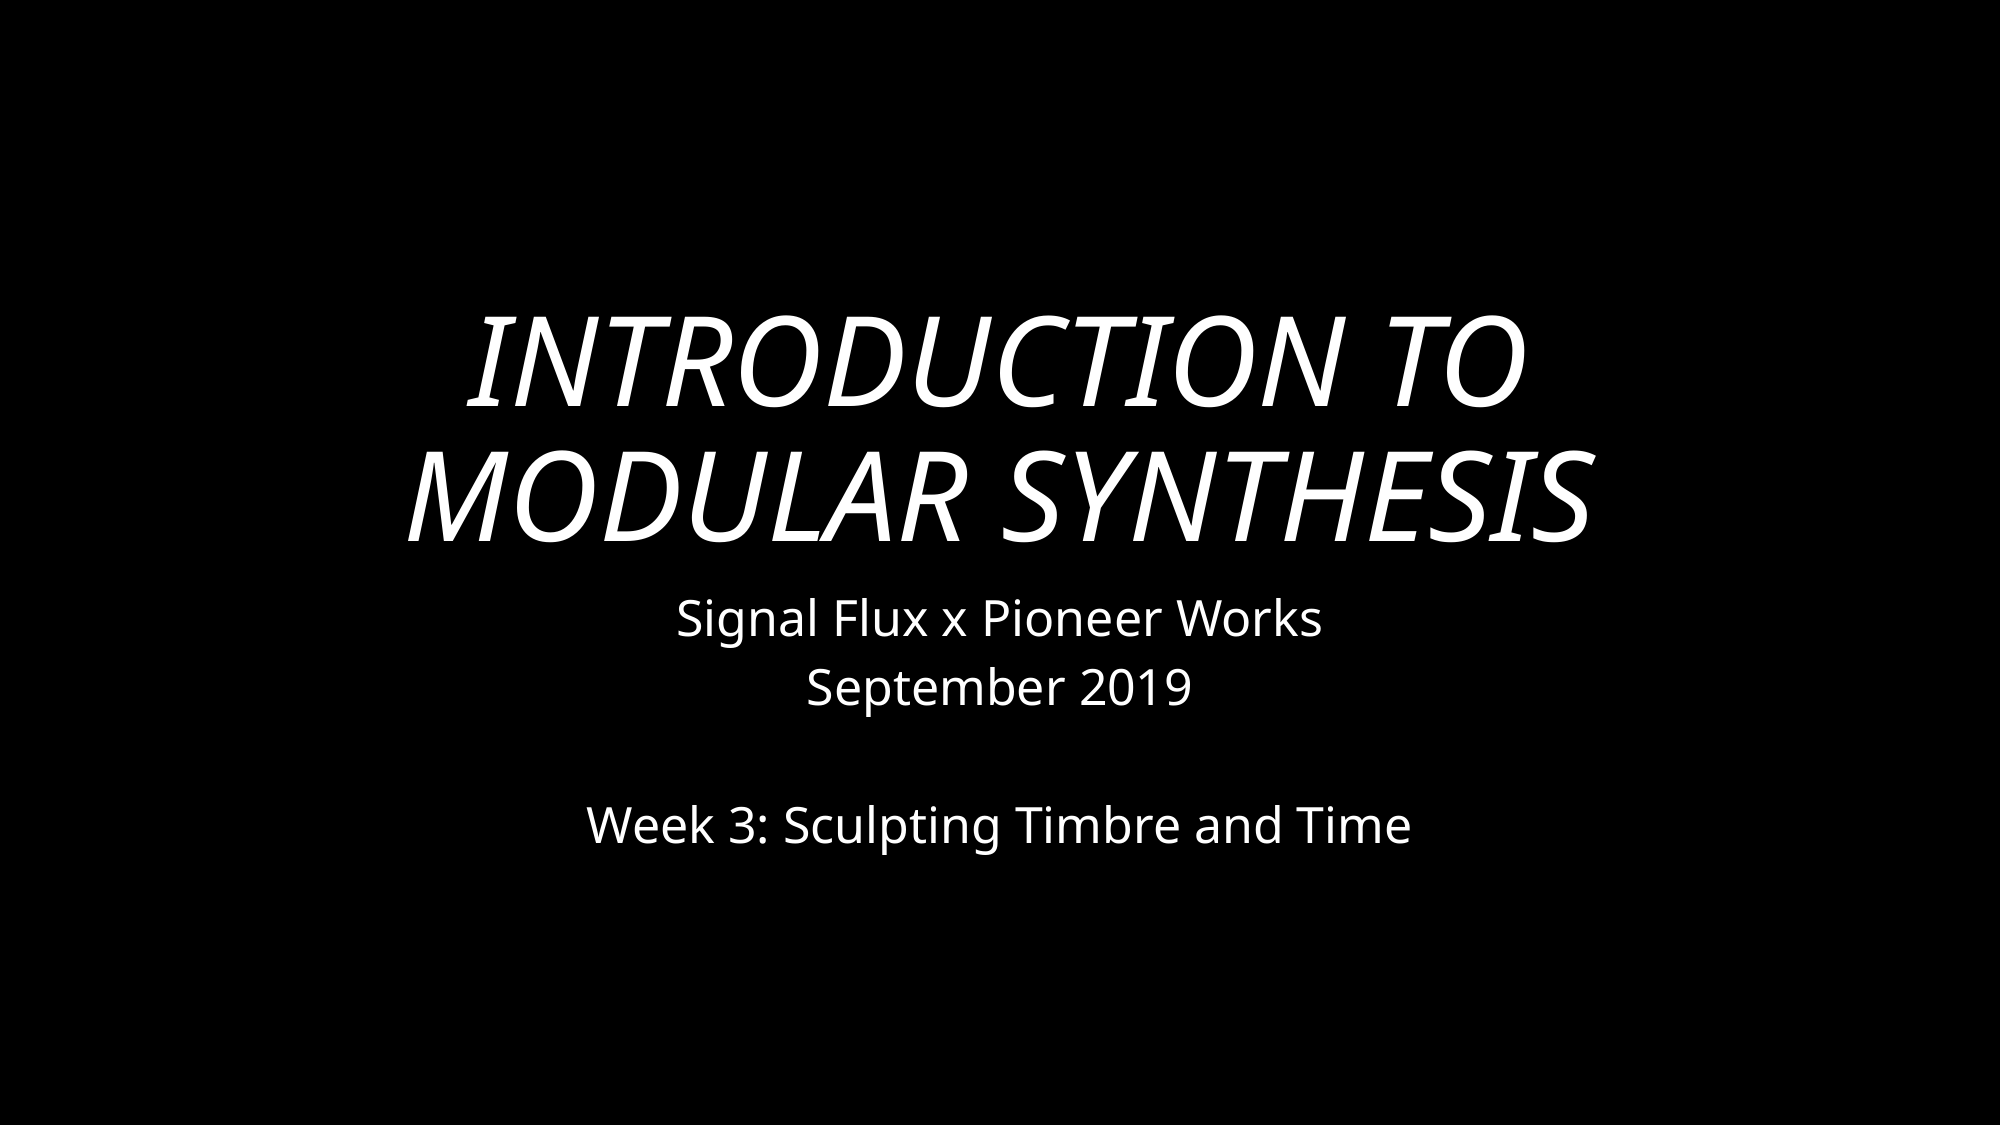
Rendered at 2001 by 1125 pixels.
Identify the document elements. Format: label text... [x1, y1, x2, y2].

title INTRODUCTION TO MODULAR SYNTHESIS [249, 184, 1750, 576]
subtitle Signal Flux x Pioneer Works September 2019 Week 3: Sculpting Timbre and Time [249, 590, 1750, 863]
